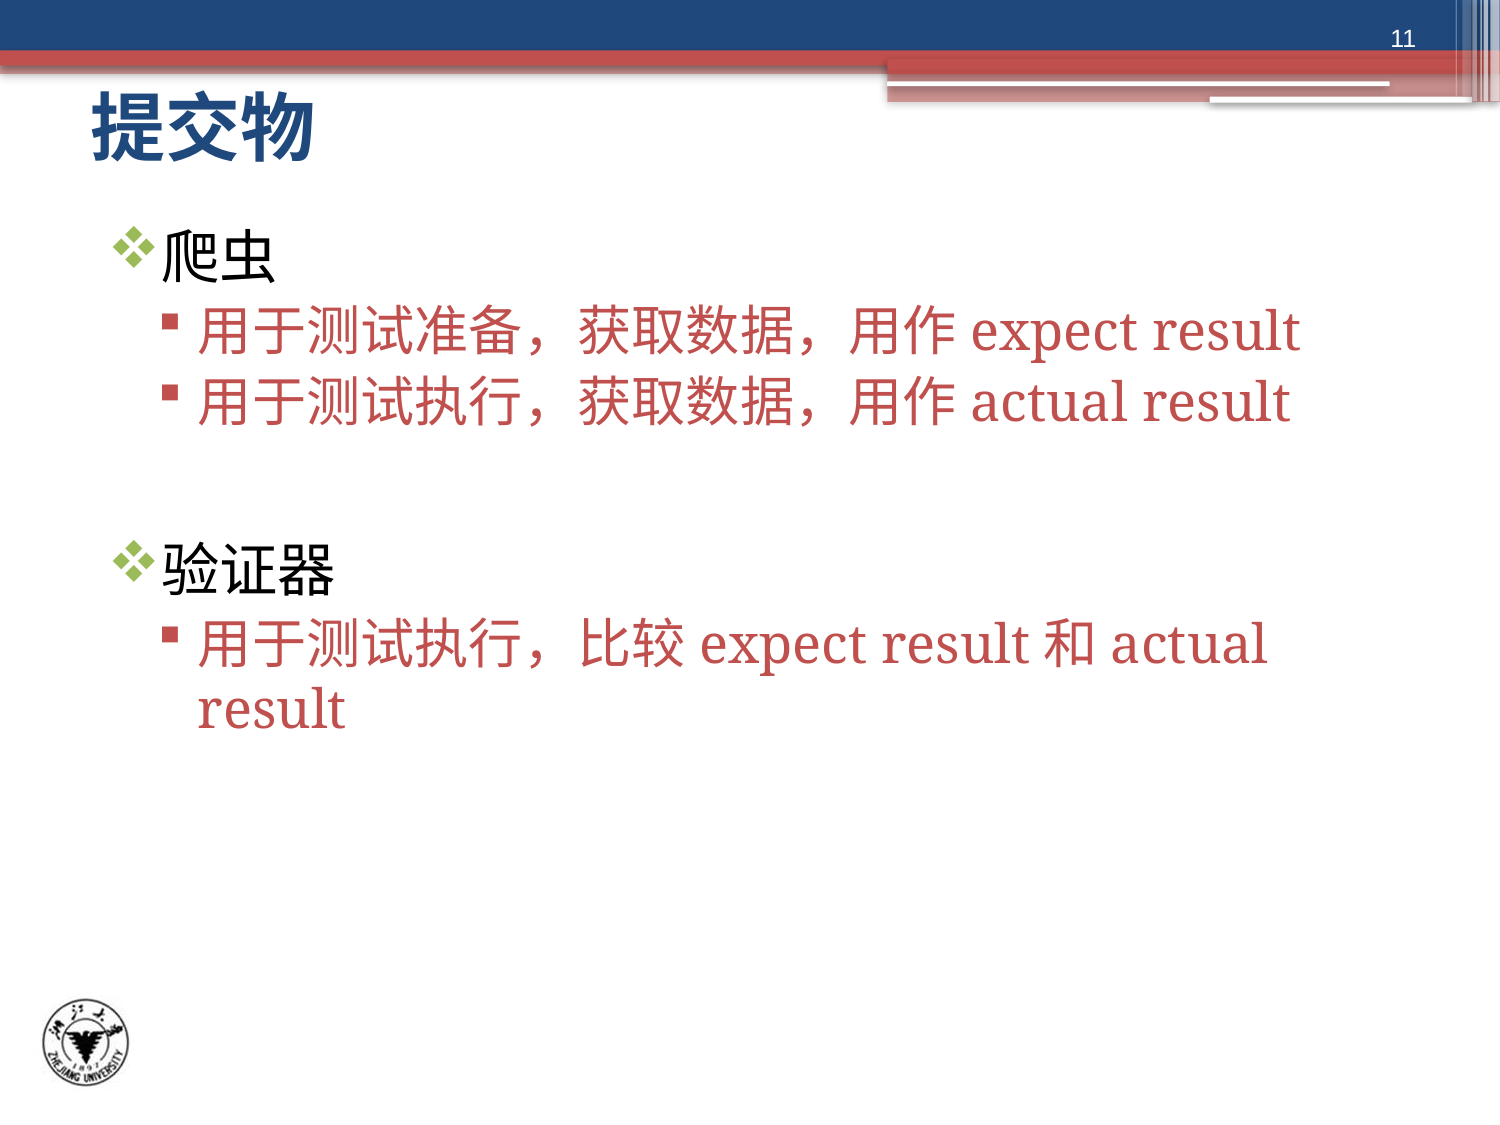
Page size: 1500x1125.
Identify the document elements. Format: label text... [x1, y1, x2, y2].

list 爬虫 用于测试准备，获取数据，用作expect result 用于测试执行，获取数据，用作actual result 验证器 用于测试执行，比较expect result和actual result [75, 212, 1425, 1088]
title 提交物 [75, 62, 1425, 188]
picture [26, 987, 150, 1100]
slide_number 11 [1340, 0, 1466, 61]
